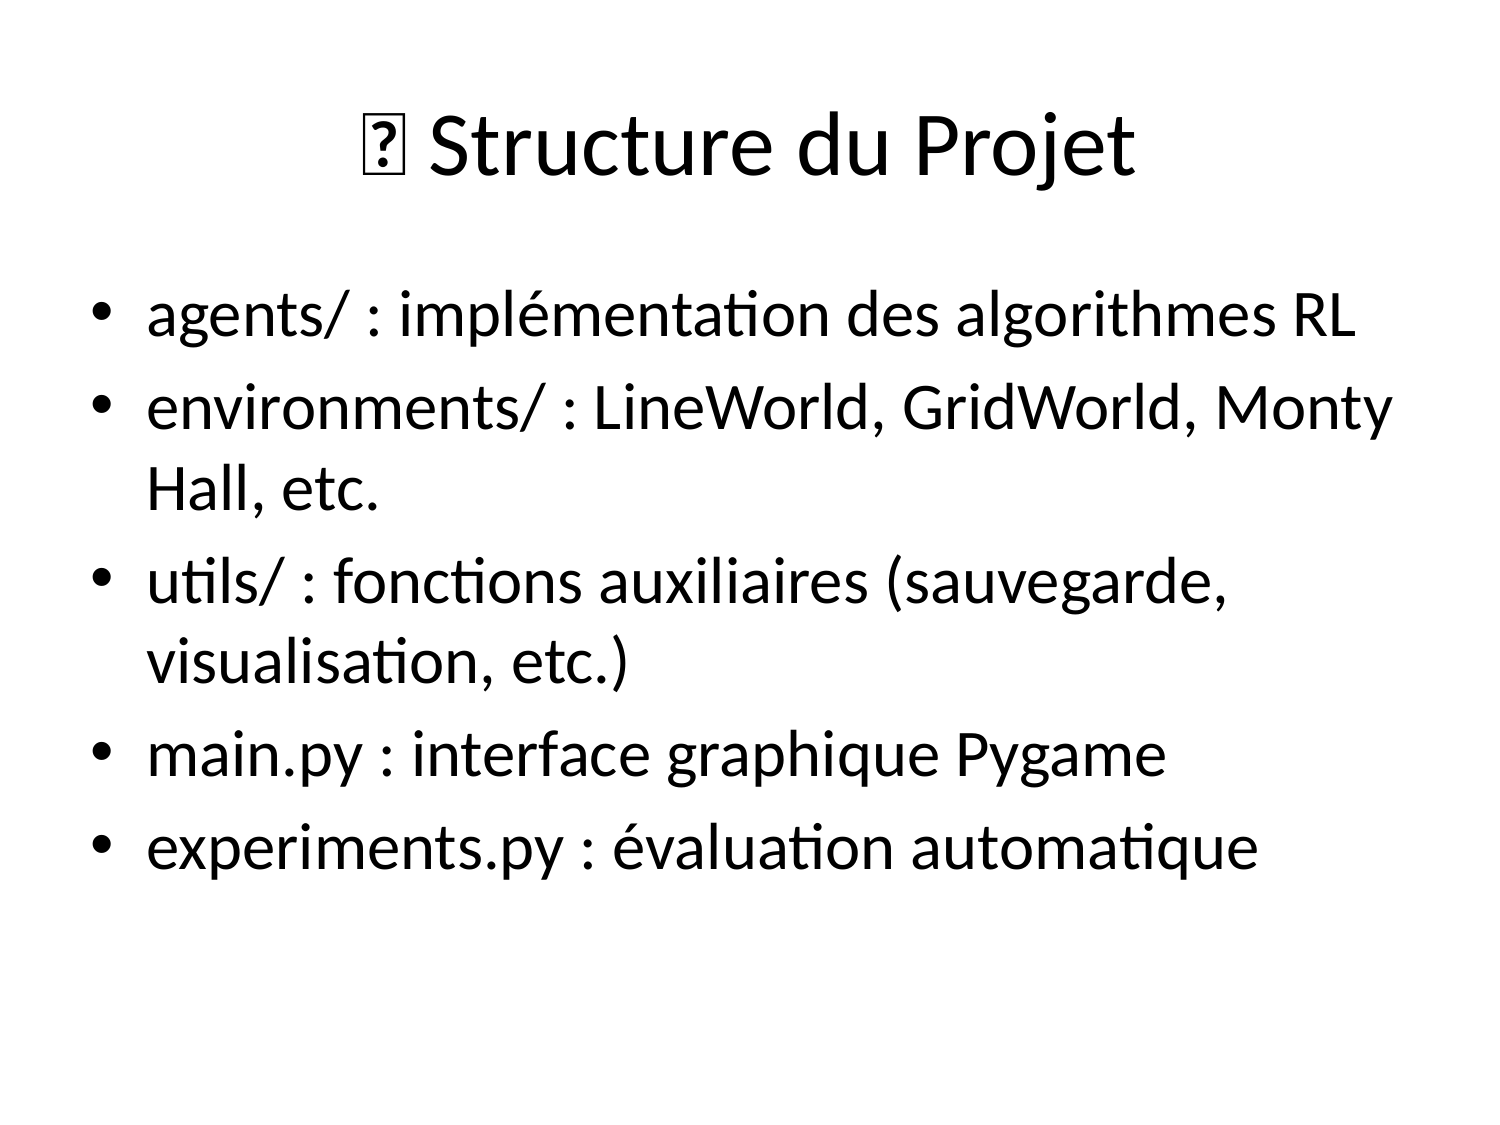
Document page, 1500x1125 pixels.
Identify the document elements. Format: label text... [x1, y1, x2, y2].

list agents/ : implémentation des algorithmes RL environments/ : LineWorld, GridWorld, Monty Hall, etc. utils/ : fonctions auxiliaires (sauvegarde, visualisation, etc.) main.py : interface graphique Pygame experiments.py : évaluation automatique [75, 262, 1425, 1005]
title 🧩 Structure du Projet [75, 45, 1425, 233]
